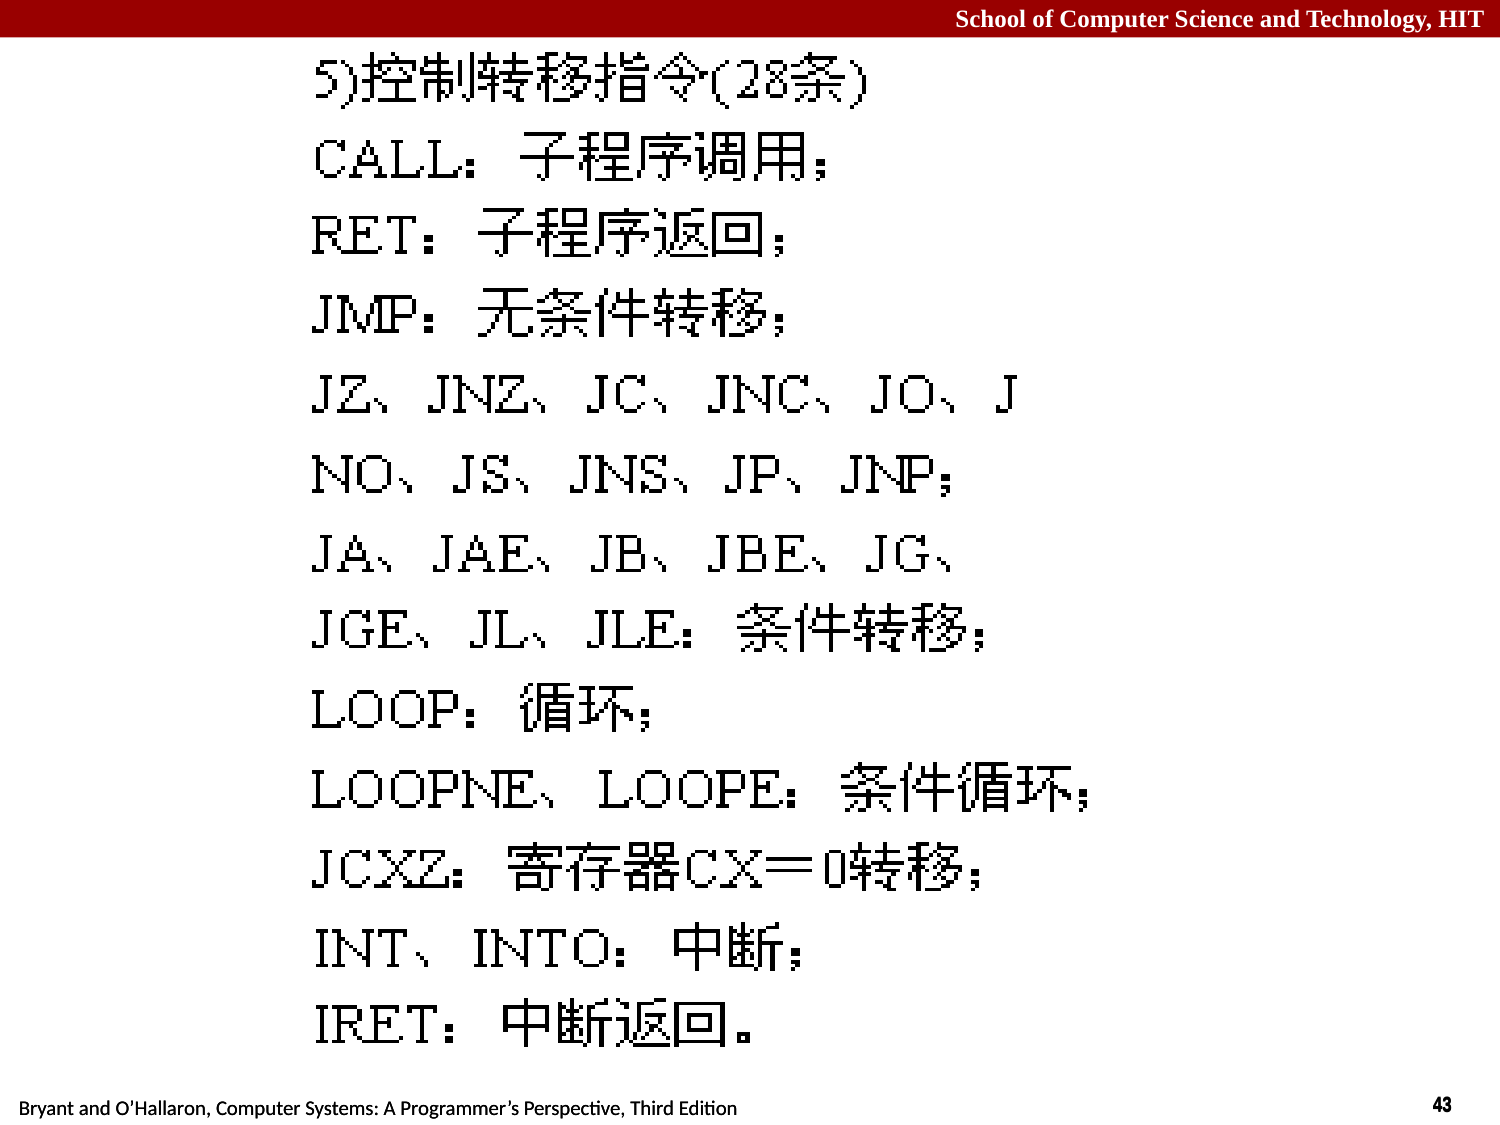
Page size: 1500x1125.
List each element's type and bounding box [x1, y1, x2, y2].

picture [262, 49, 1163, 1060]
